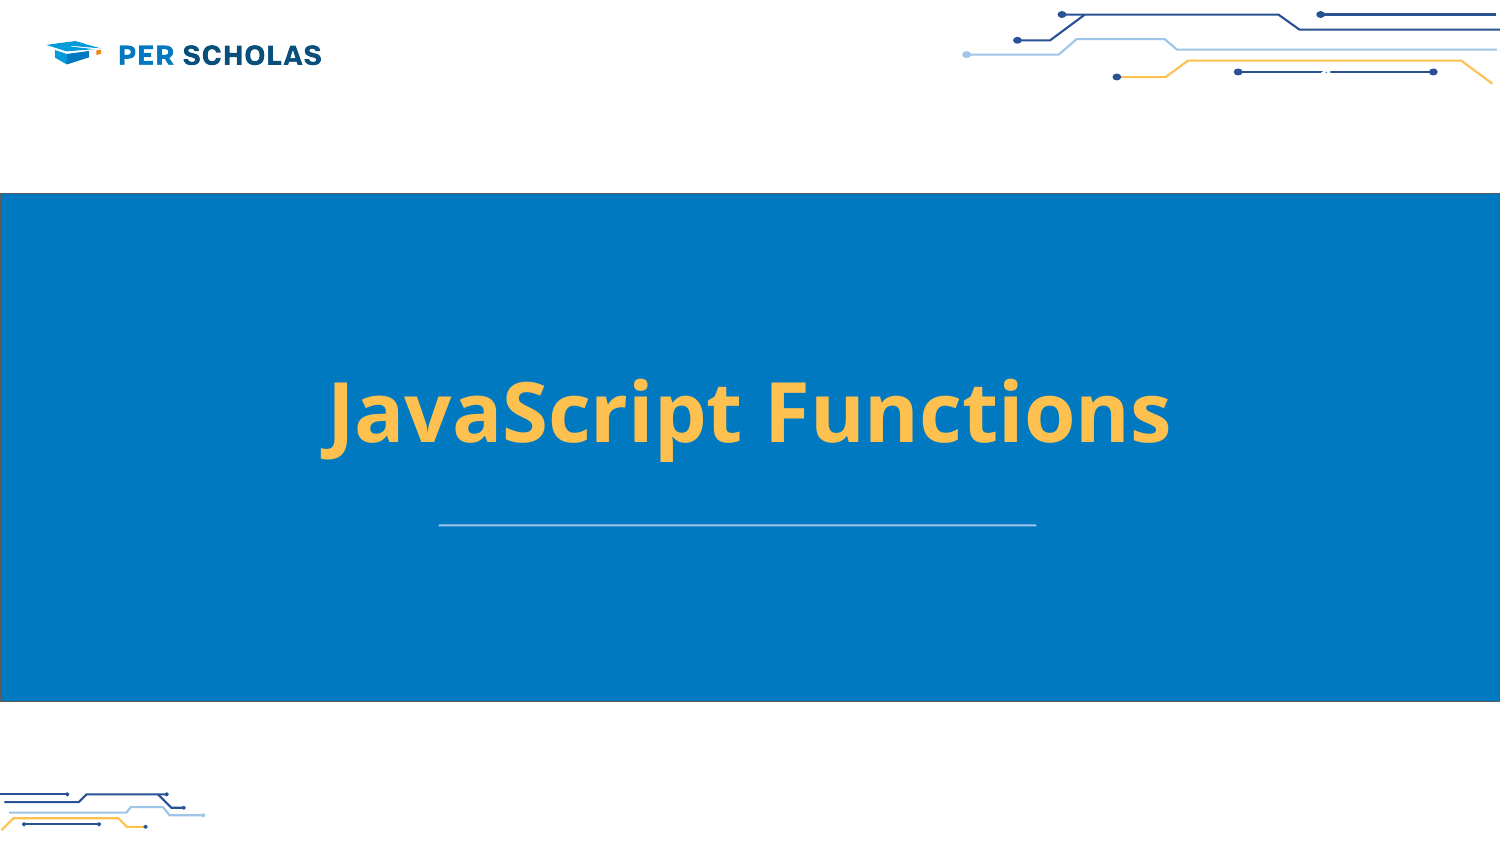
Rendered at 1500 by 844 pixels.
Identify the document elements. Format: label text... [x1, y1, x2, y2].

picture [33, 17, 339, 83]
text_box 1 [1305, 46, 1349, 117]
text_box JavaScript Functions [0, 344, 1500, 581]
